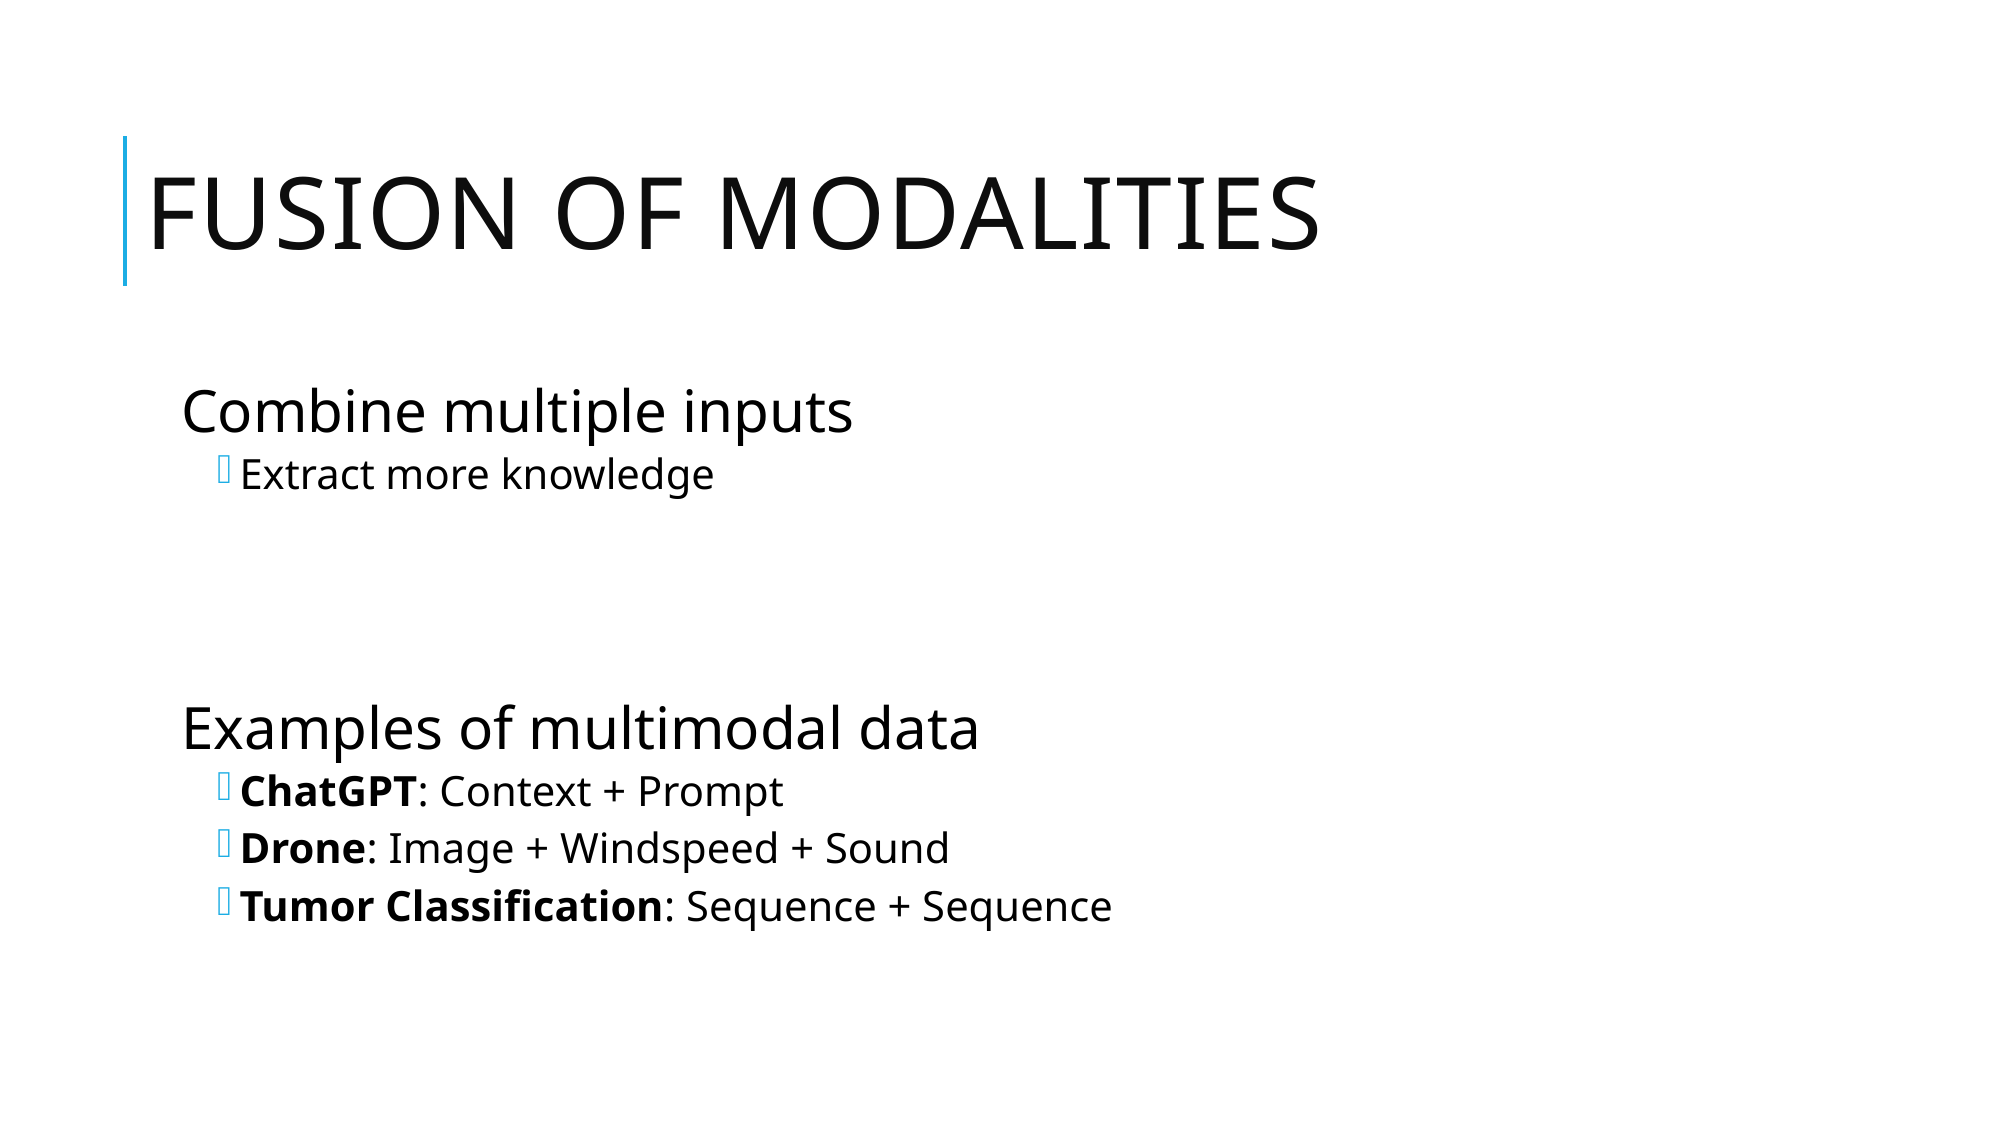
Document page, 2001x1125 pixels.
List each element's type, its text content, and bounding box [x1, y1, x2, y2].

list Combine multiple inputs Extract more knowledge Examples of multimodal data ChatGPT: Context + Prompt Drone: Image + Windspeed + Sound Tumor Classification: Sequence + Sequence [158, 375, 1753, 1035]
title Fusion of modalities [130, 63, 1782, 277]
